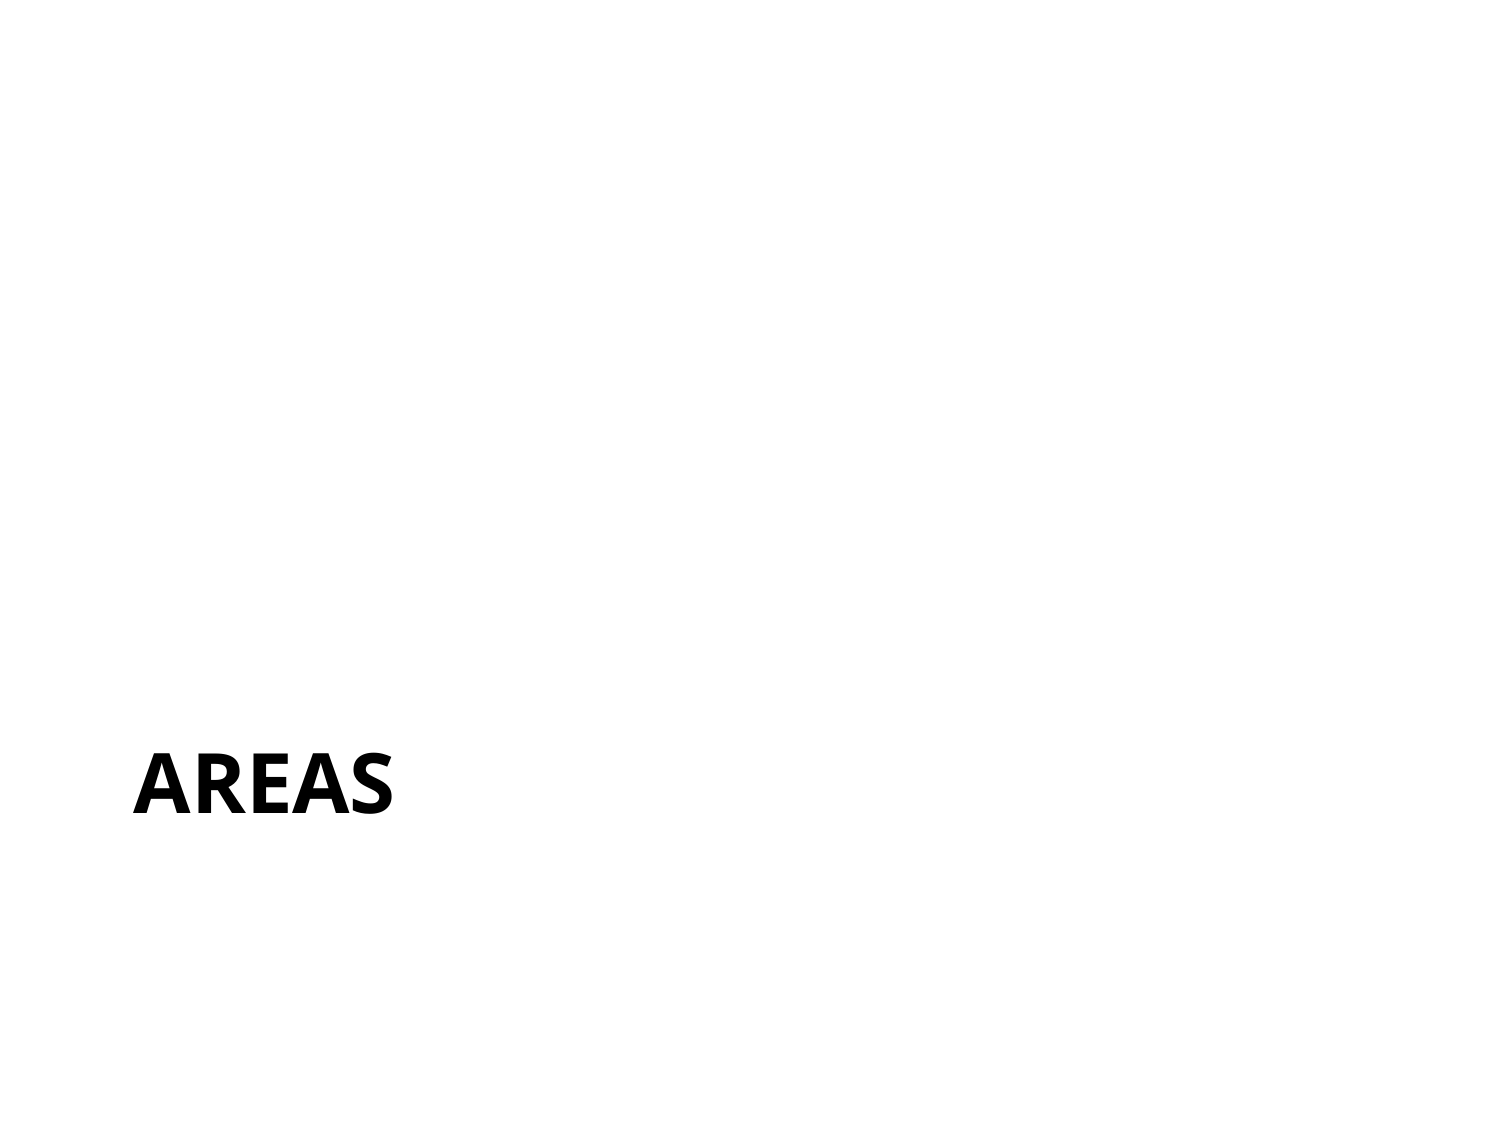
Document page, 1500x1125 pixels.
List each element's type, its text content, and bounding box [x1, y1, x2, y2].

title Areas [118, 722, 1394, 947]
